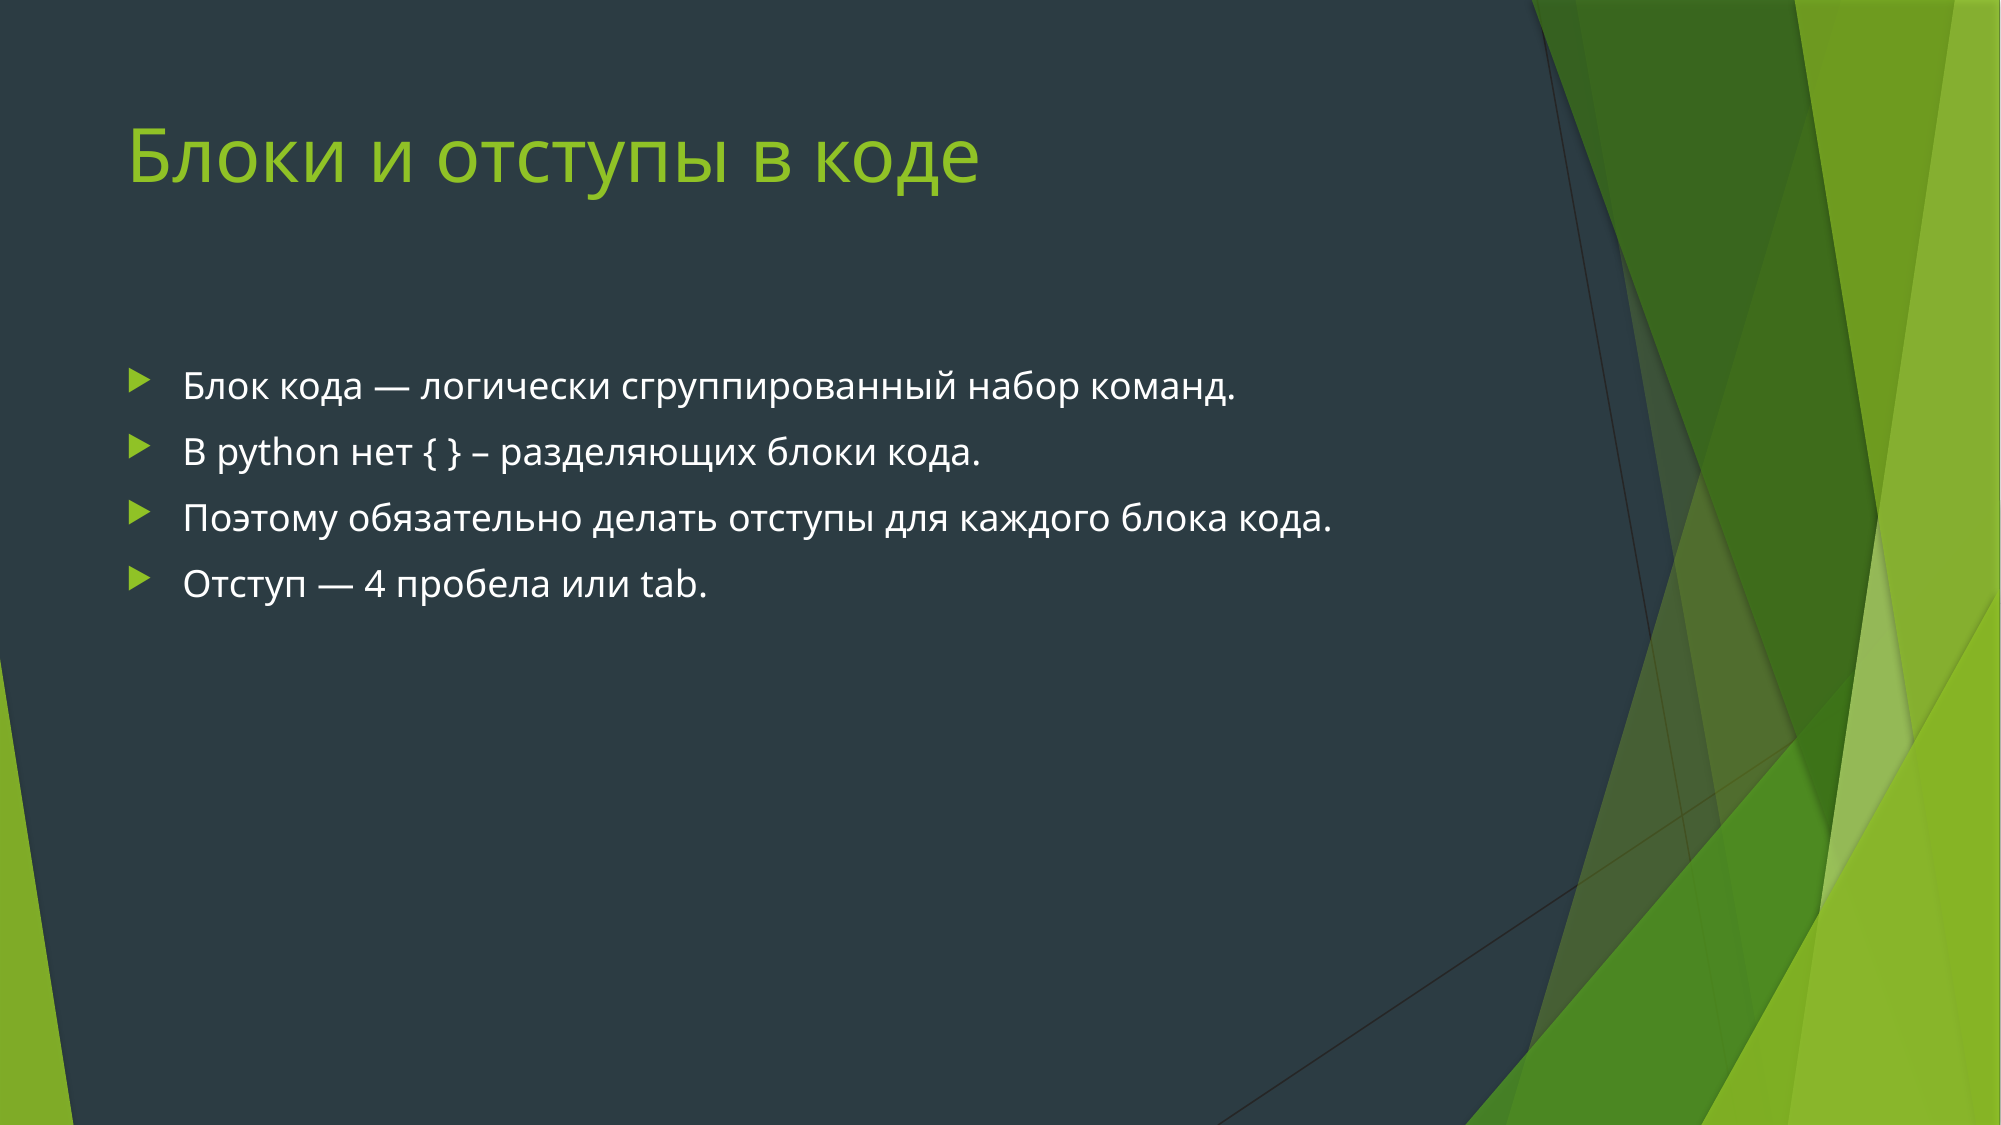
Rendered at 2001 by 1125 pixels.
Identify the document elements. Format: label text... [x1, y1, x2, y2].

title Блоки и отступы в коде [111, 99, 1522, 317]
list Блок кода — логически сгруппированный набор команд. В python нет { } – разделяющих блоки кода. Поэтому обязательно делать отступы для каждого блока кода. Отступ — 4 пробела или tab. [111, 354, 1522, 992]
